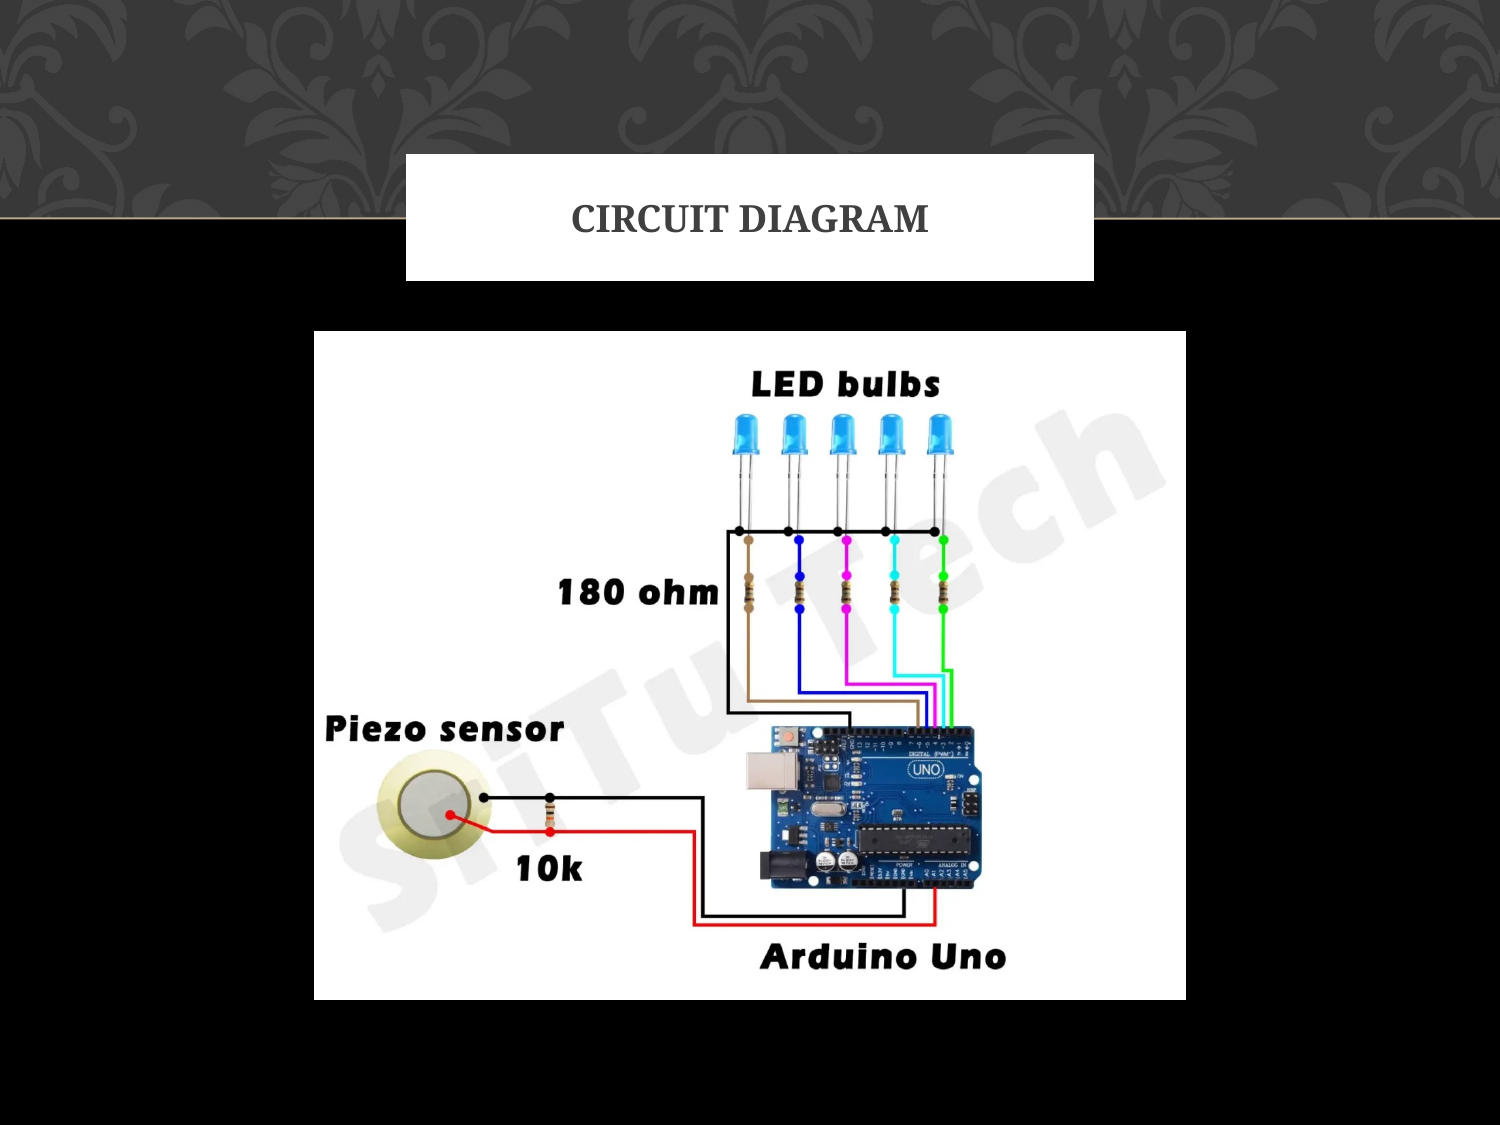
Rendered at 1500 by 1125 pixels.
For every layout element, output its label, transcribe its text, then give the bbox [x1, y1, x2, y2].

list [314, 331, 1186, 1001]
title Circuit Diagram [406, 154, 1094, 281]
